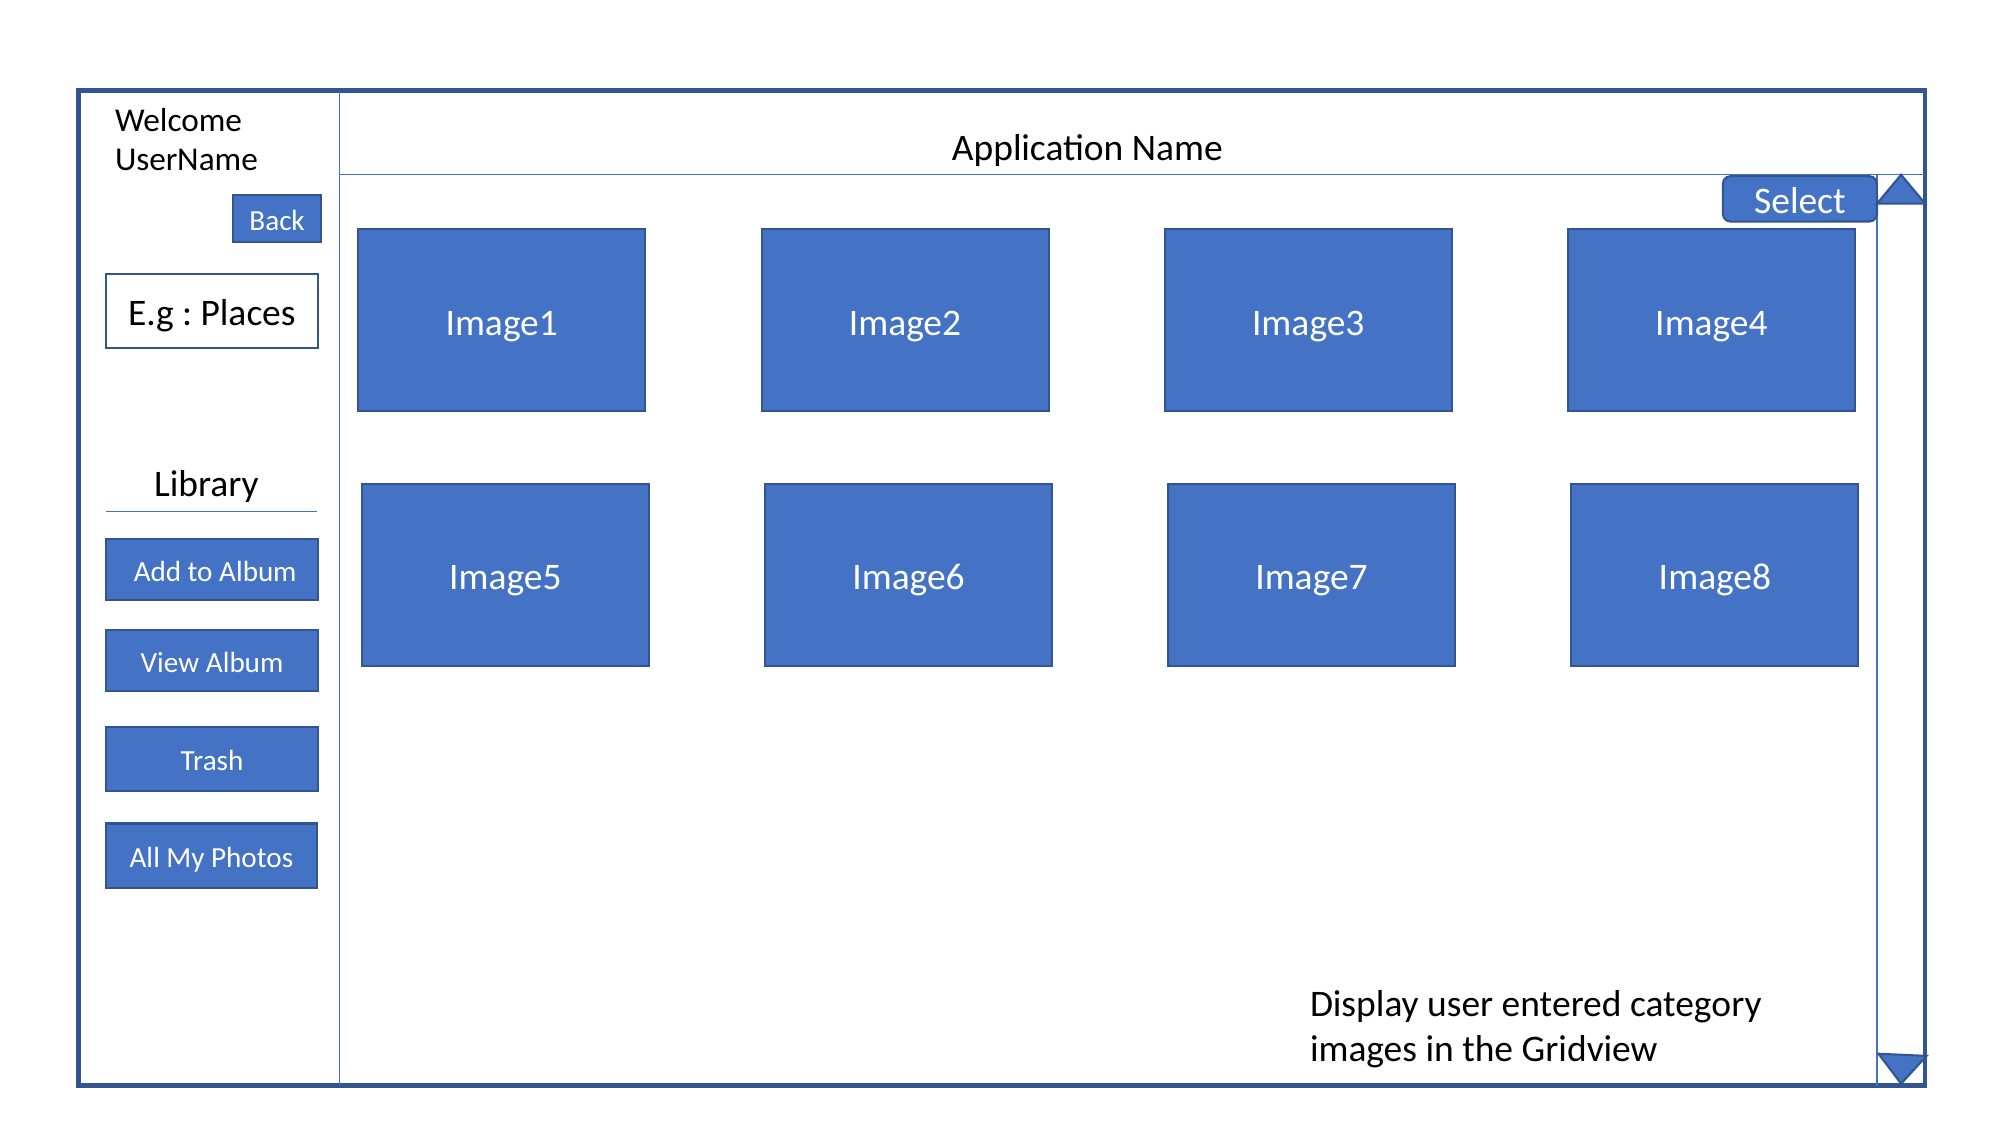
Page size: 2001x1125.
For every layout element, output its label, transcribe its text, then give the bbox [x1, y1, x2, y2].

text_box Add to Album [105, 538, 319, 601]
text_box Image8 [1570, 483, 1859, 667]
text_box Image5 [361, 483, 650, 667]
text_box Image3 [1164, 228, 1453, 412]
text_box Image2 [761, 228, 1050, 412]
text_box [1878, 1052, 1929, 1086]
text_box View Album [105, 629, 319, 692]
text_box Image7 [1167, 483, 1456, 667]
text_box Welcome UserName [100, 90, 318, 185]
text_box Image4 [1567, 228, 1856, 412]
text_box Application Name [937, 115, 1308, 174]
text_box Trash [105, 726, 319, 792]
text_box Library [105, 451, 307, 511]
text_box Select [1721, 175, 1876, 223]
text_box Back [232, 194, 322, 243]
text_box Image6 [764, 483, 1053, 667]
text_box Image1 [357, 228, 646, 412]
text_box E.g : Places [105, 273, 319, 349]
text_box [1878, 175, 1928, 205]
text_box All My Photos [105, 822, 318, 889]
text_box [77, 90, 1926, 1087]
text_box Display user entered category images in the Gridview [1295, 972, 1779, 1077]
